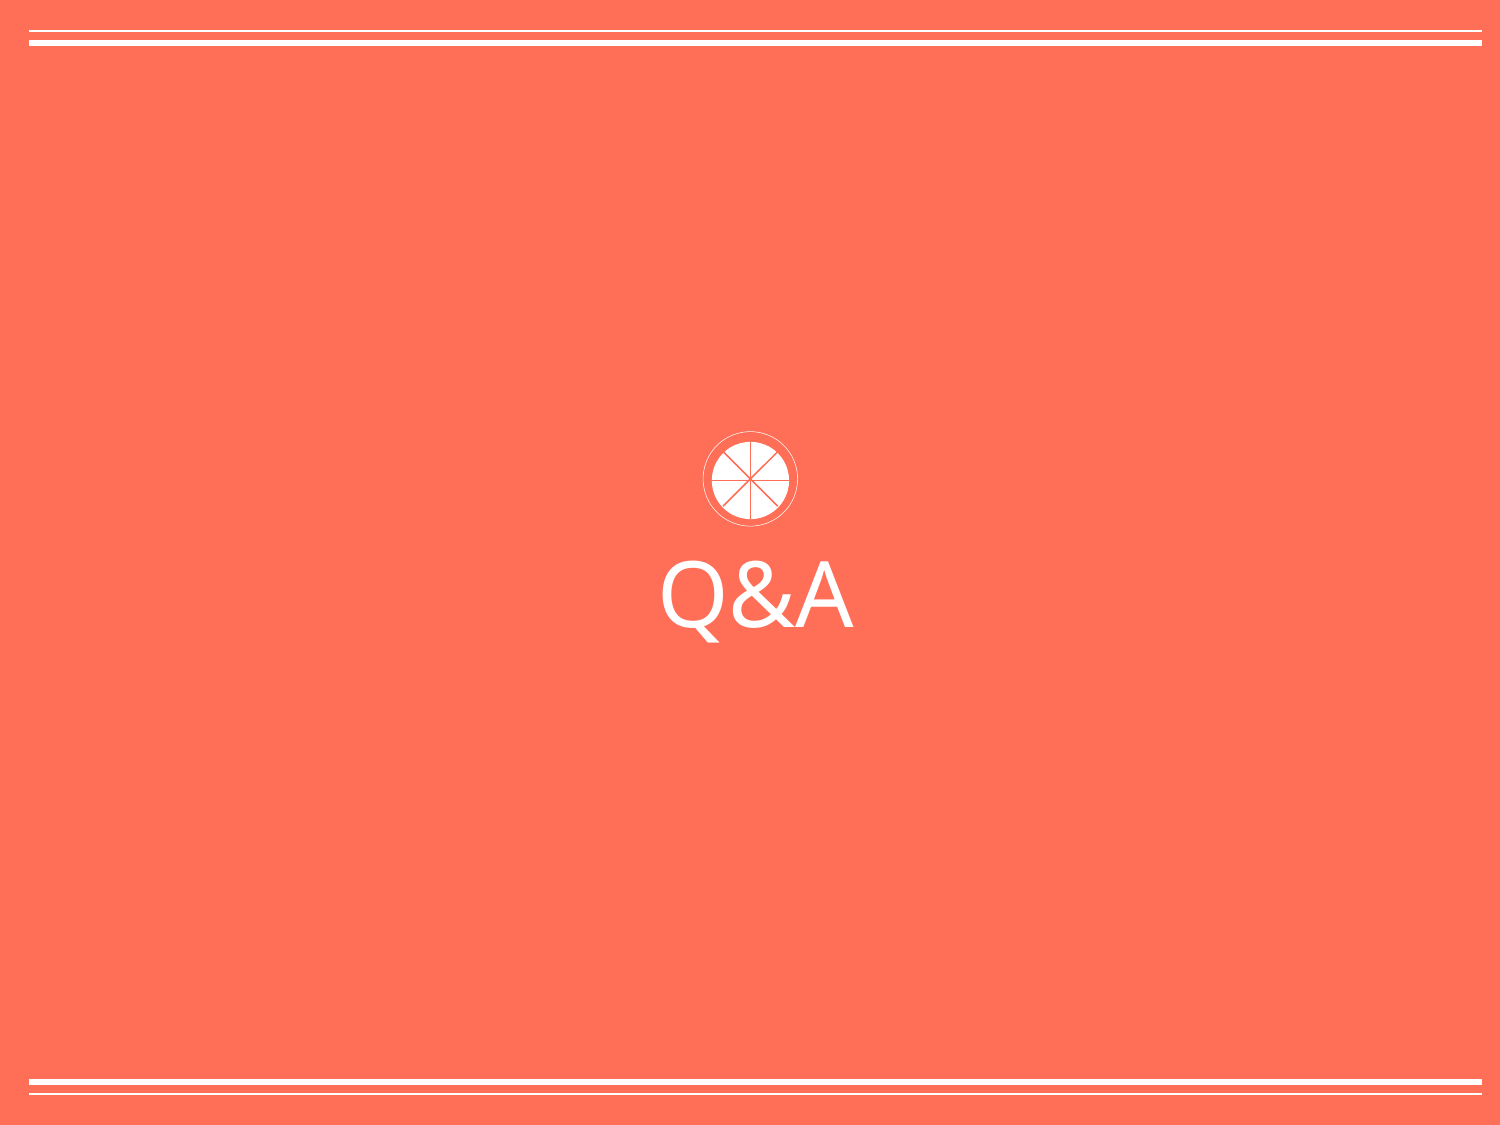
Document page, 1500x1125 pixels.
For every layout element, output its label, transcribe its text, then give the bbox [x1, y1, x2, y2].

text_box [0, 0, 1500, 1125]
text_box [29, 30, 1483, 43]
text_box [702, 431, 798, 527]
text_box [29, 1081, 1483, 1095]
text_box Q&A [501, 528, 1010, 654]
